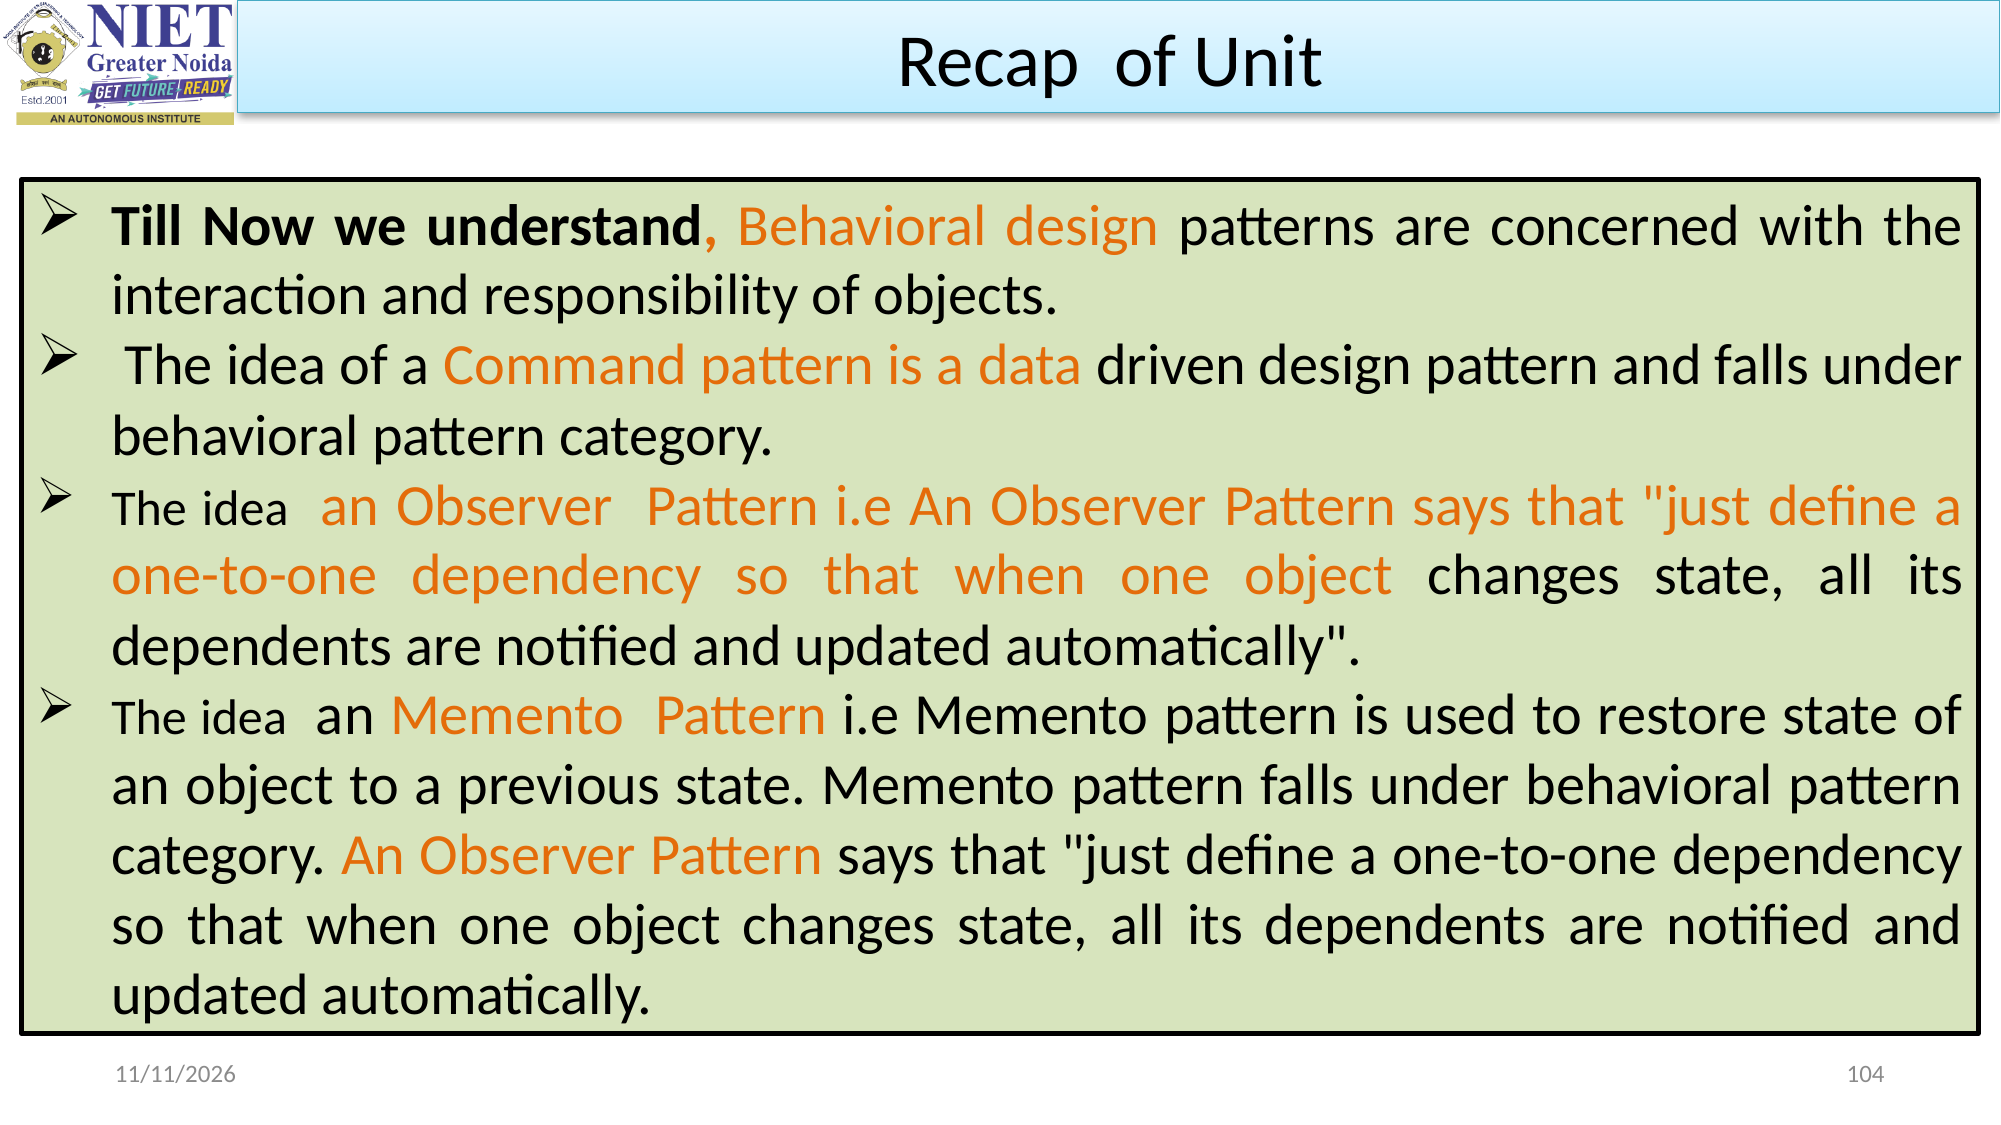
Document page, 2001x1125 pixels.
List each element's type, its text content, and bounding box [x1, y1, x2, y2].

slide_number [99, 1042, 567, 1103]
text_box Till Now we understand, Behavioral design patterns are concerned with the interaction and responsibility of objects. The idea of a Command pattern is a data driven design pattern and falls under behavioral pattern category. The idea an Observer Pattern i.e An Observer Pattern says that "just define a one-to-one dependency so that when one object changes state, all its dependents are notified and updated automatically". The idea an Memento Pattern i.e Memento pattern is used to restore state of an object to a previous state. Memento pattern falls under behavioral pattern category. An Observer Pattern says that "just define a one-to-one dependency so that when one object changes state, all its dependents are notified and updated automatically. [21, 179, 1979, 1034]
picture [3, 2, 234, 125]
text_box Recap of Unit [237, 0, 2000, 113]
slide_number 104 [1433, 1042, 1900, 1103]
